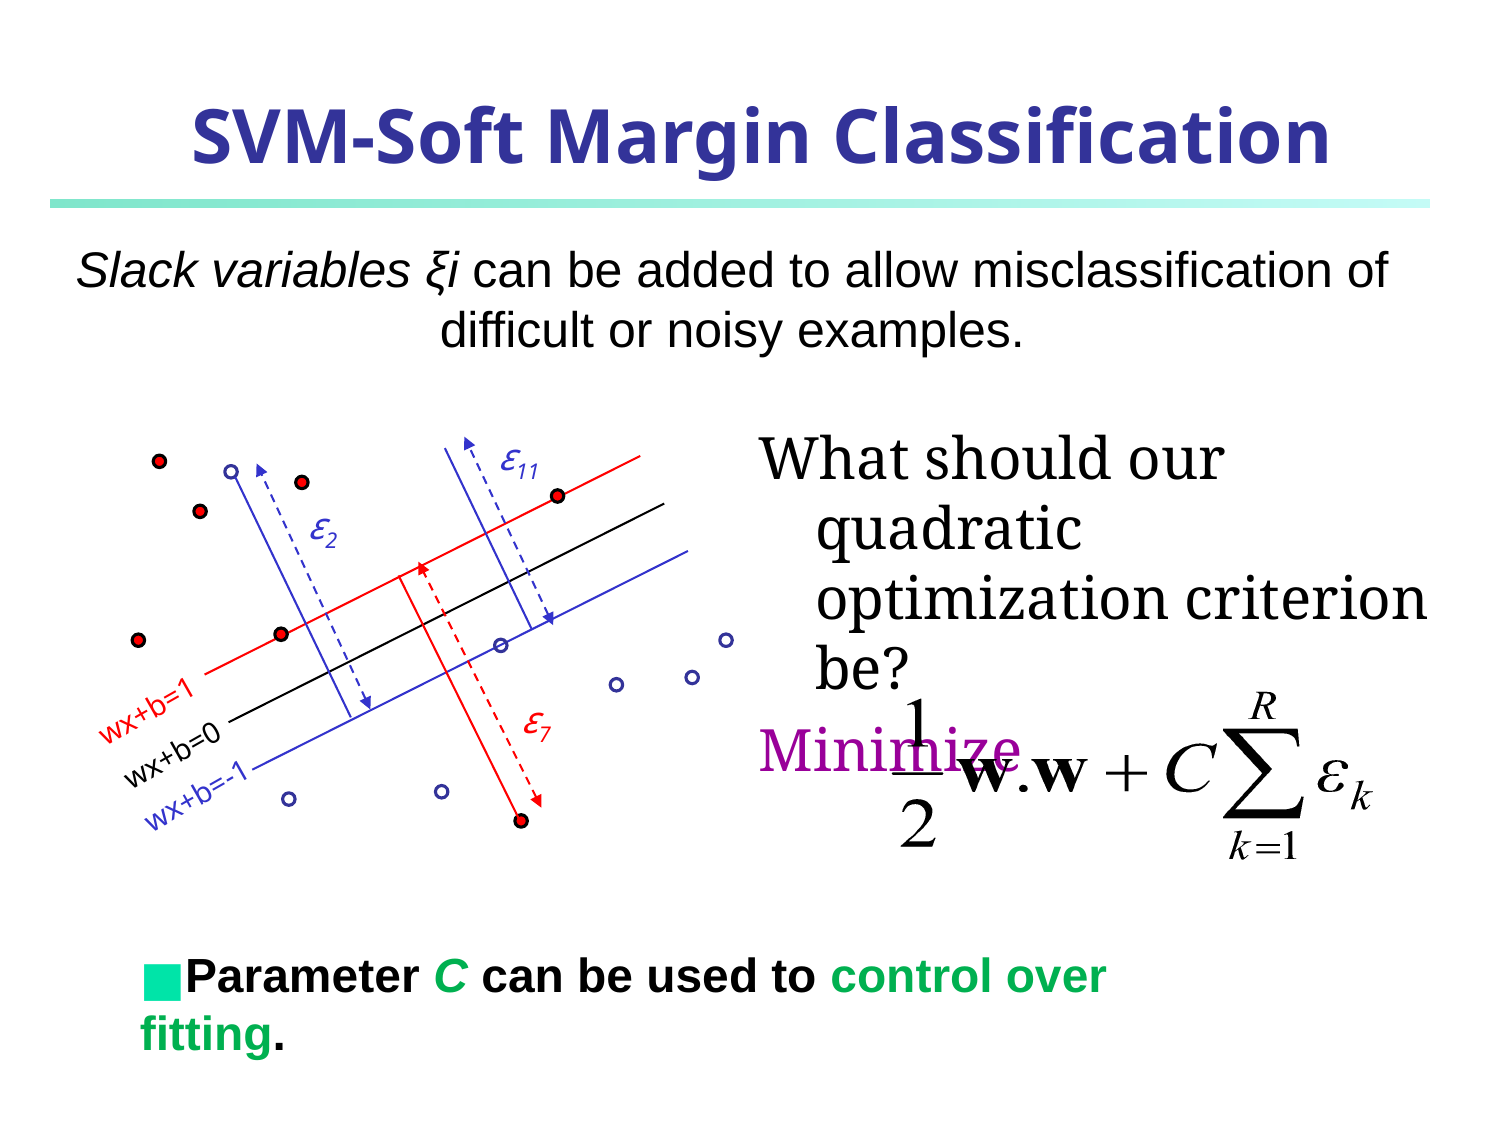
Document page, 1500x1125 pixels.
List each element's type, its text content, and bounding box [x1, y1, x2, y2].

text_box Parameter C can be used to control over fitting. [124, 937, 1268, 1068]
text_box Slack variables ξi can be added to allow misclassification of difficult or noisy examples. [32, 230, 1433, 366]
picture [880, 673, 1394, 874]
text_box What should our quadratic optimization criterion be? Minimize [743, 413, 1463, 664]
title SVM-Soft Margin Classification [87, 73, 1438, 186]
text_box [63, 424, 733, 857]
